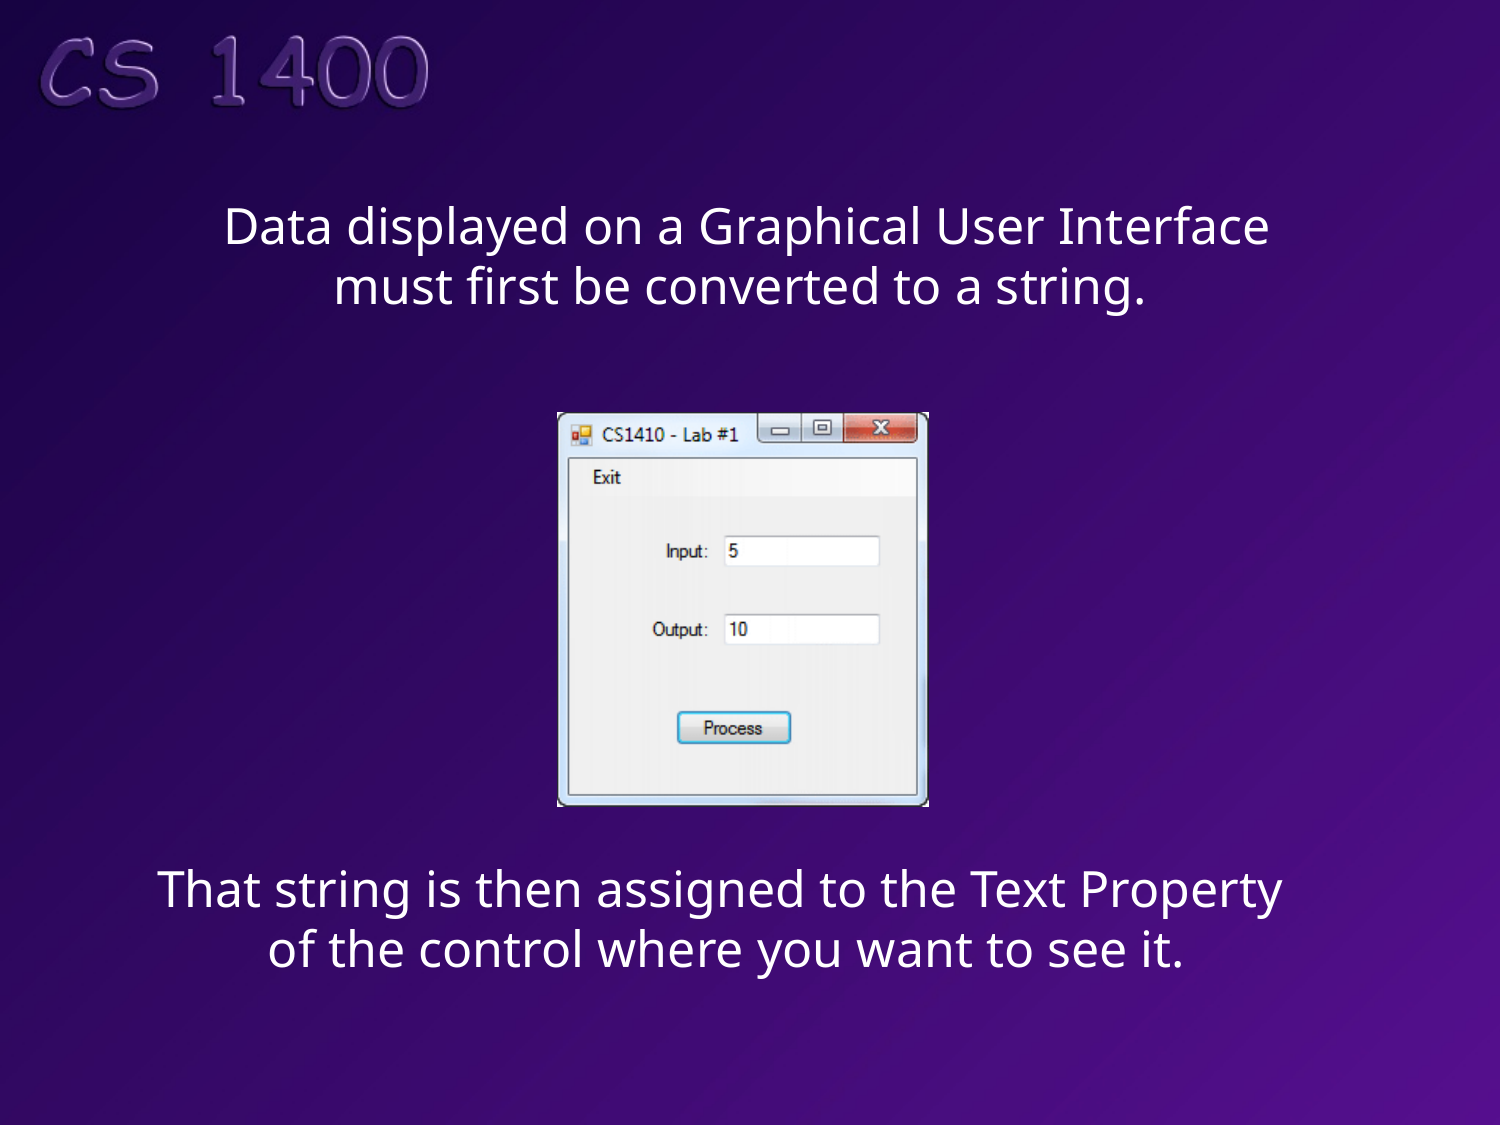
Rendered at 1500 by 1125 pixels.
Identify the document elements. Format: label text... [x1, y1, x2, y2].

text_box Data displayed on a Graphical User Interface must first be converted to a string. [208, 187, 1286, 323]
picture [0, 0, 1500, 1125]
text_box That string is then assigned to the Text Property of the control where you want to see it. [142, 849, 1312, 985]
